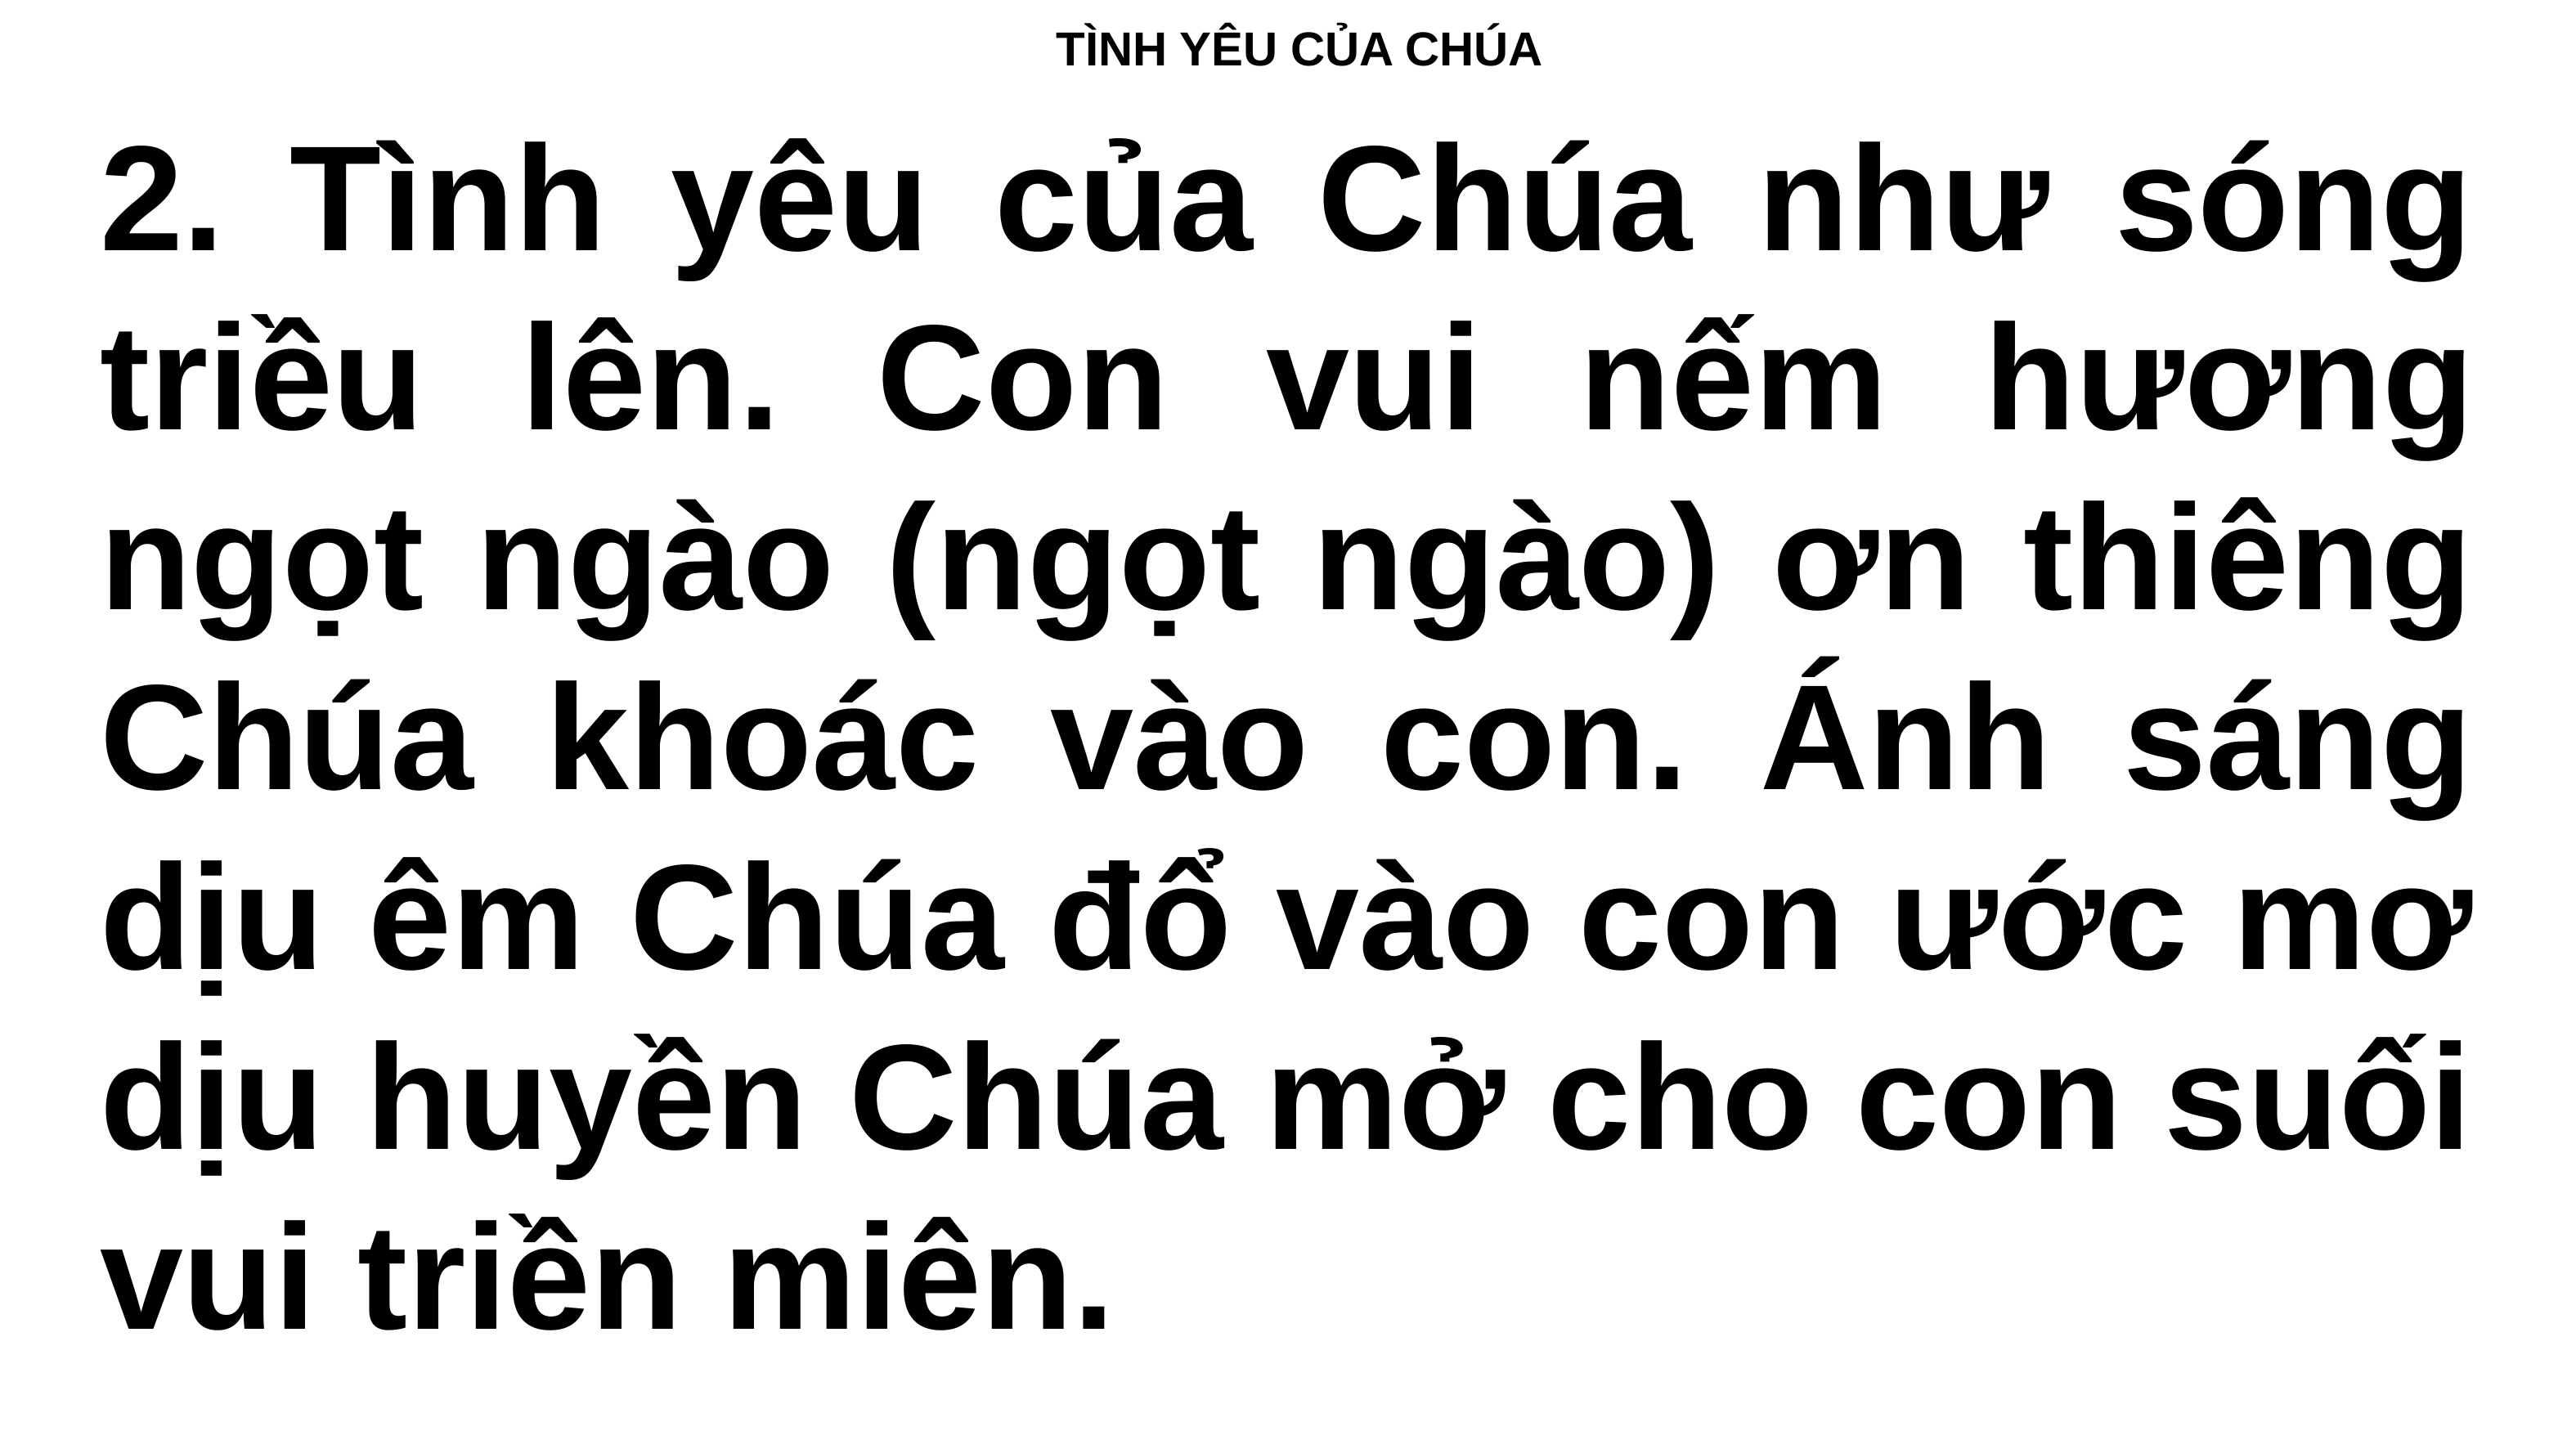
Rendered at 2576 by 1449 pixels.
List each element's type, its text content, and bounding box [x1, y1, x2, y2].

list 2. Tình yêu của Chúa như sóng triều lên. Con vui nếm hương ngọt ngào (ngọt ngào) ơn thiêng Chúa khoác vào con. Ánh sáng dịu êm Chúa đổ vào con ước mơ dịu huyền Chúa mở cho con suối vui triền miên. [80, 90, 2496, 1047]
text_box TÌNH YÊU CỦA CHÚA [1043, 11, 1555, 81]
